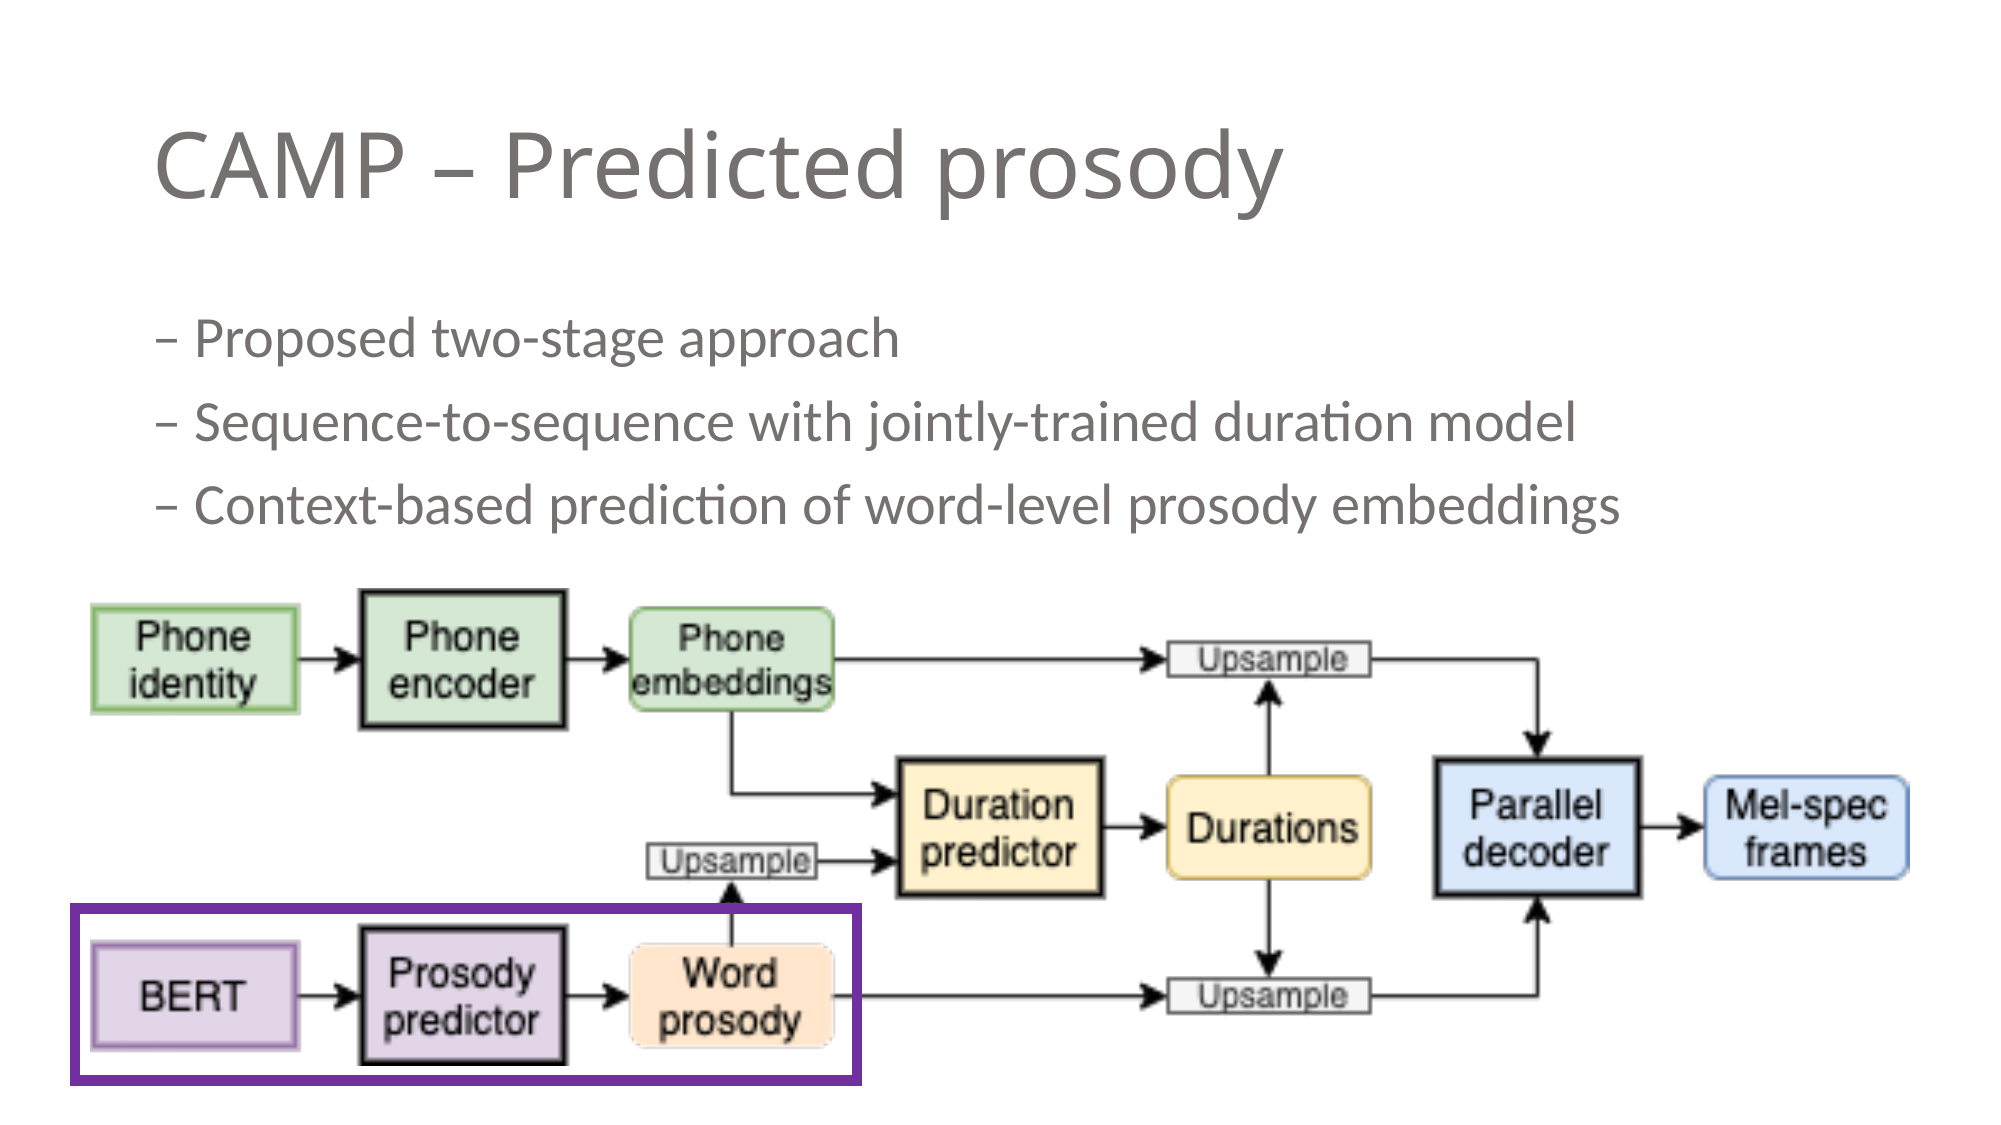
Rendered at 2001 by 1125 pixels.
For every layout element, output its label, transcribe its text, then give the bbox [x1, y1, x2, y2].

list – Proposed two-stage approach – Sequence-to-sequence with jointly-trained duration model – Context-based prediction of word-level prosody embeddings [137, 299, 1863, 588]
title CAMP – Predicted prosody [137, 59, 1863, 278]
picture [90, 588, 1910, 1066]
text_box [74, 907, 858, 1082]
